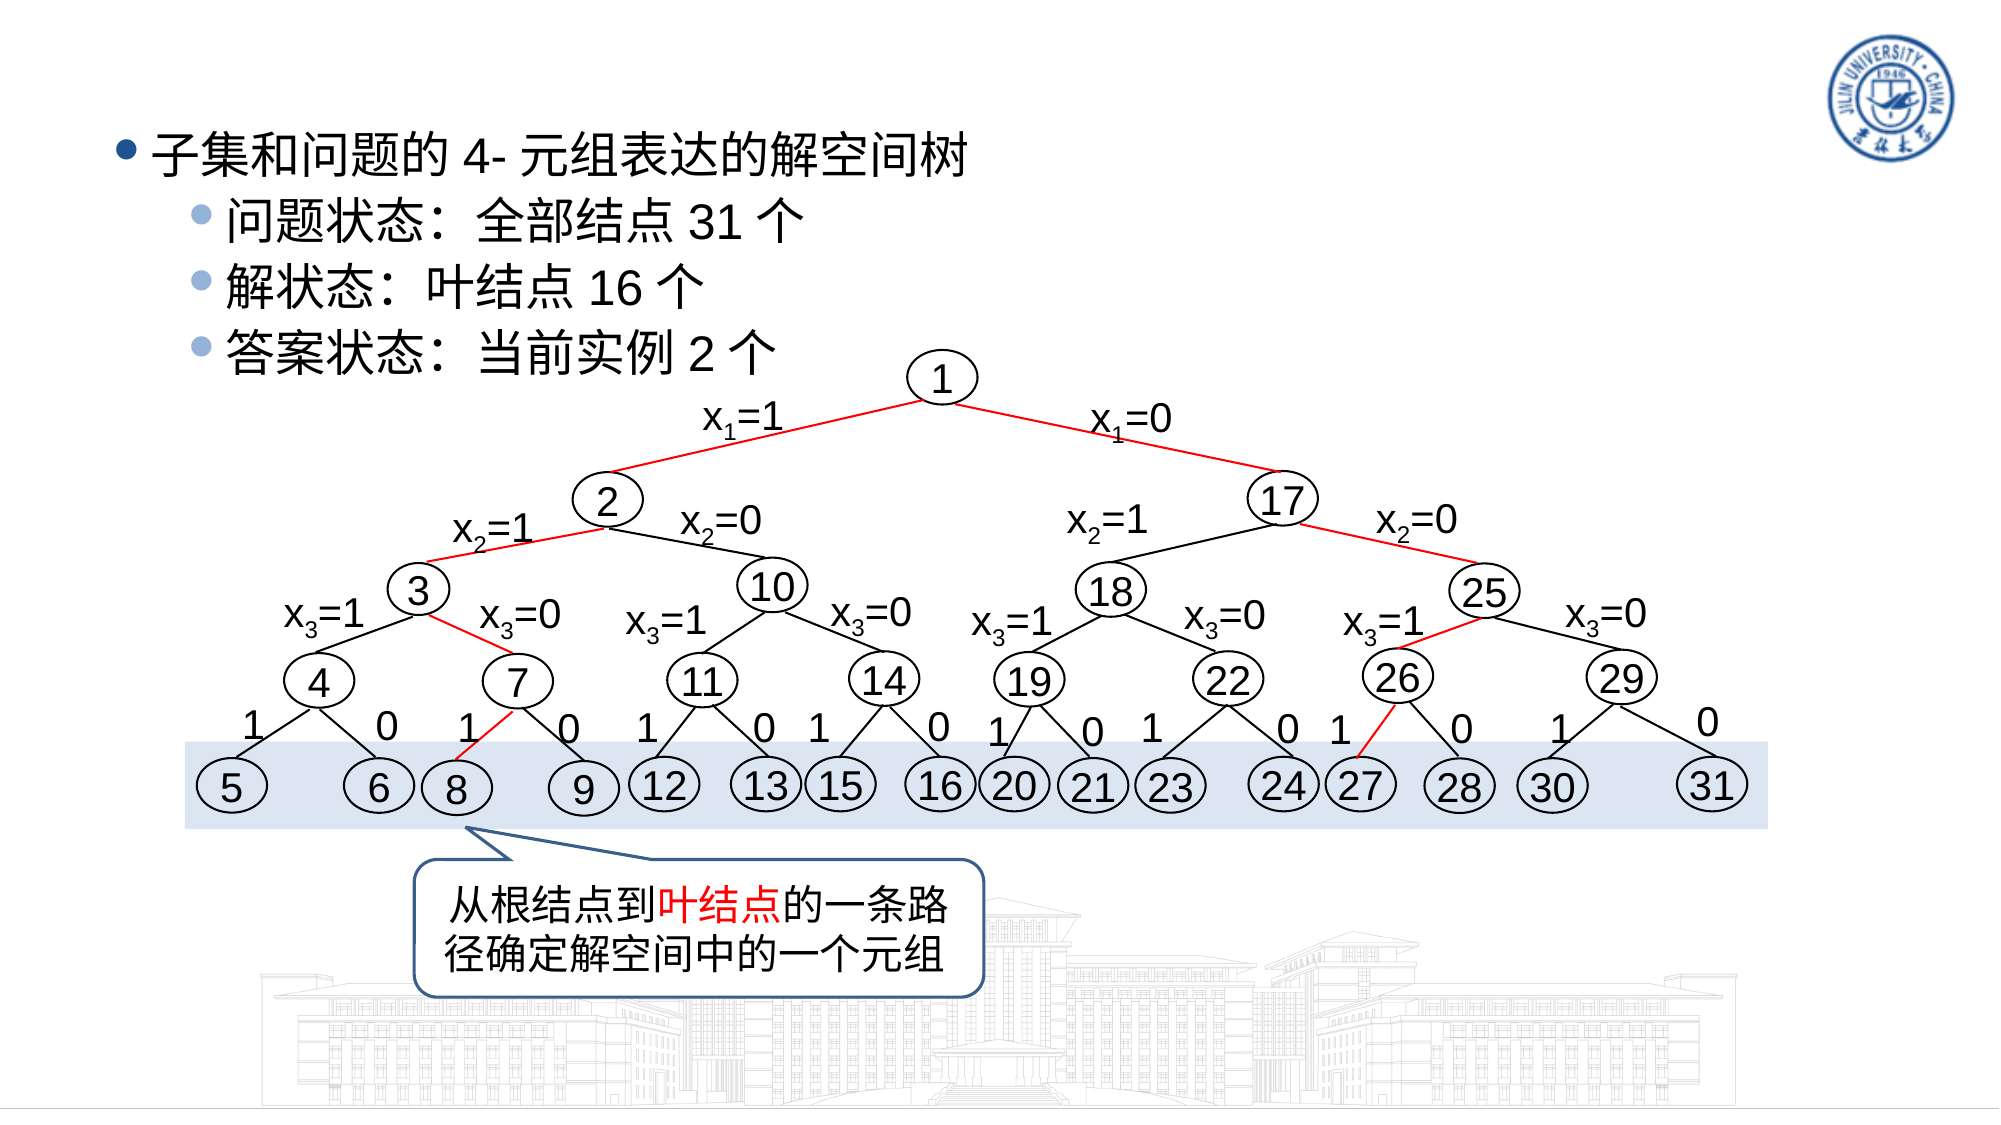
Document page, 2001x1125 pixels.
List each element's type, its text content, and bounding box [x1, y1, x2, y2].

slide_number [1412, 1004, 1863, 1065]
picture [1824, 15, 1965, 173]
text_box [184, 741, 1768, 830]
text_box 子集和问题的4-元组表达的解空间树 问题状态：全部结点31个 解状态：叶结点16个 答案状态：当前实例2个 [98, 110, 1113, 389]
text_box 从根结点到叶结点的一条路径确定解空间中的一个元组 [413, 826, 985, 999]
slide_number [0, 897, 1999, 1109]
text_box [196, 349, 1748, 816]
